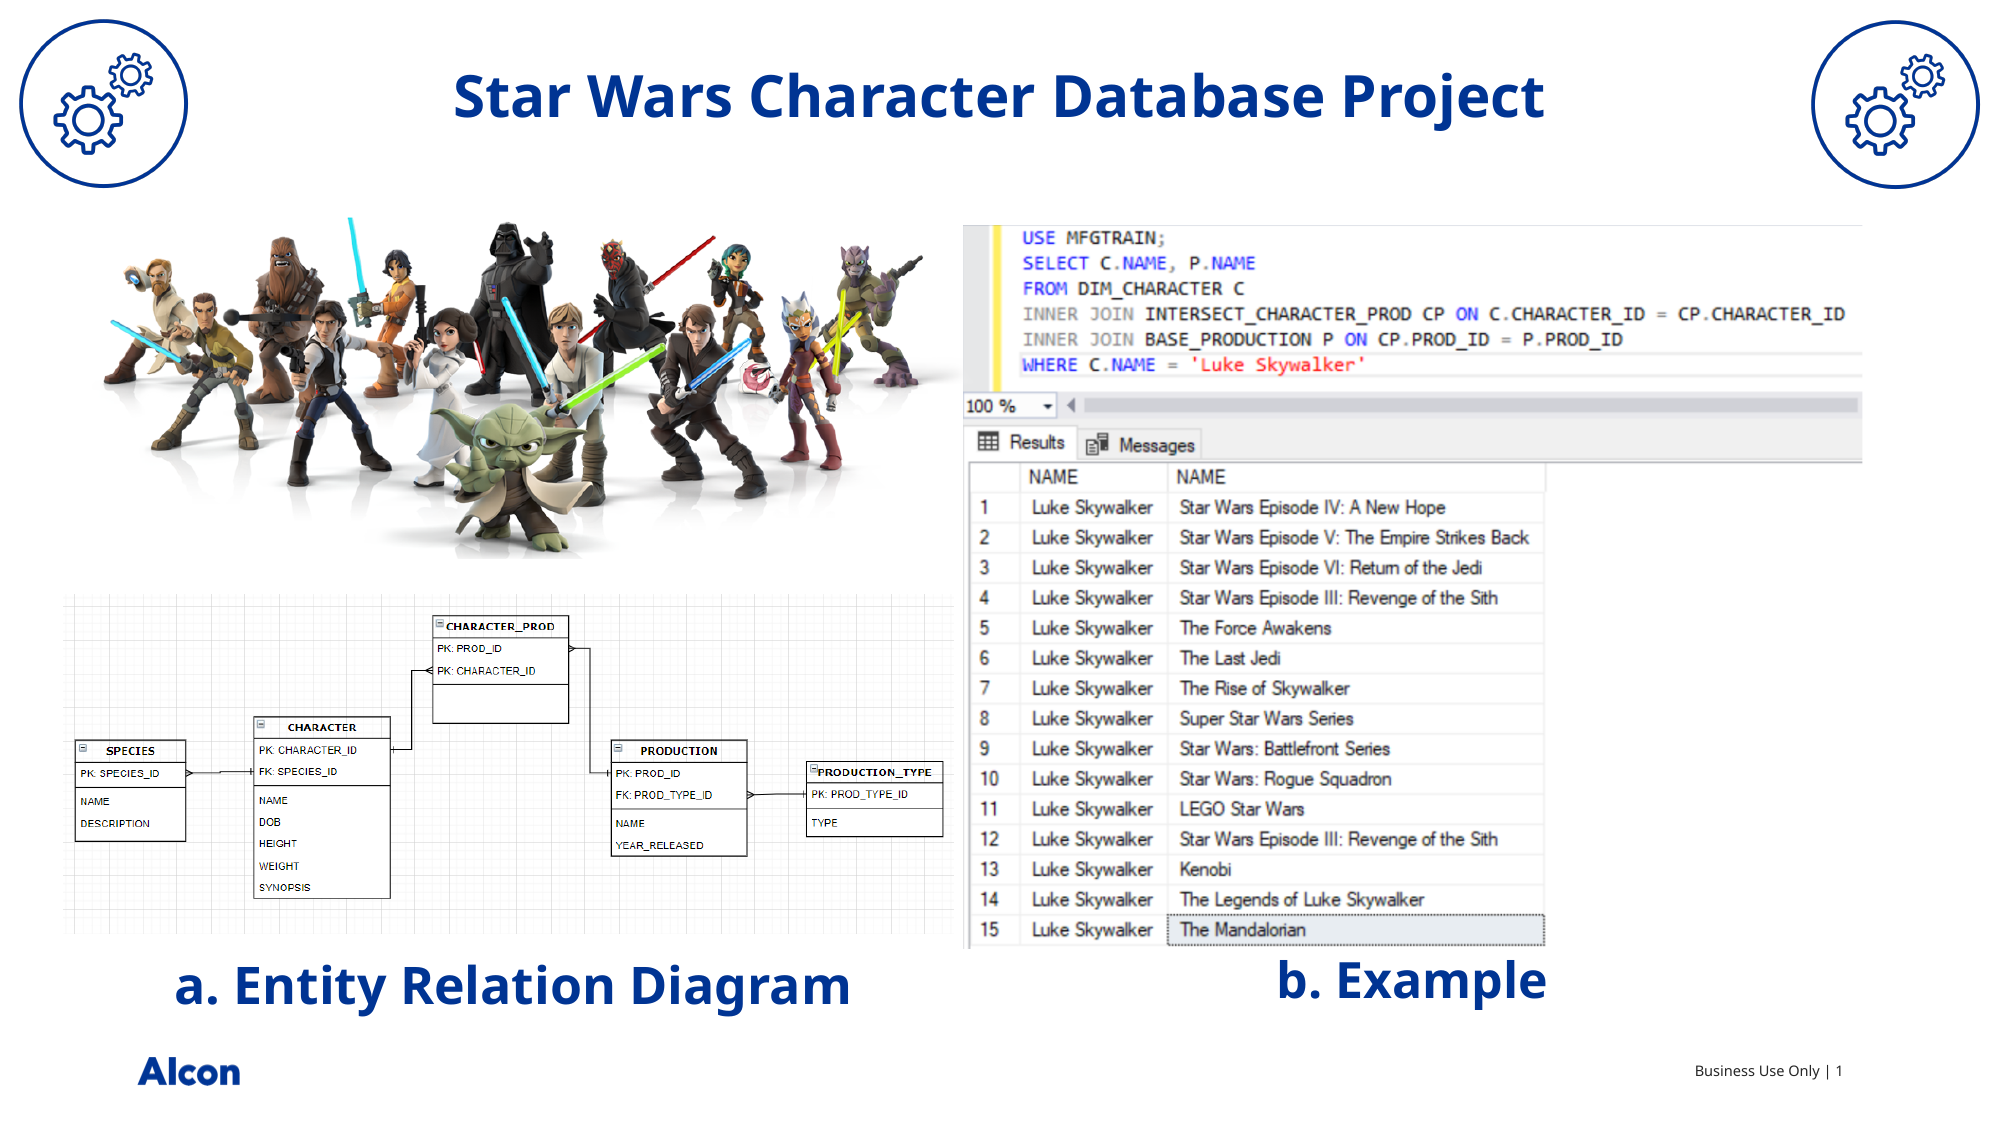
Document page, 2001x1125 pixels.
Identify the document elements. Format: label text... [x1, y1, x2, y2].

picture [53, 214, 1863, 949]
title Star Wars Character Database Project [137, 59, 1863, 215]
picture [1792, 1, 1999, 208]
text_box a. Entity Relation Diagram [156, 952, 870, 1036]
picture [137, 1057, 240, 1086]
text_box b. Example [1056, 949, 1770, 1032]
picture [0, 0, 207, 207]
